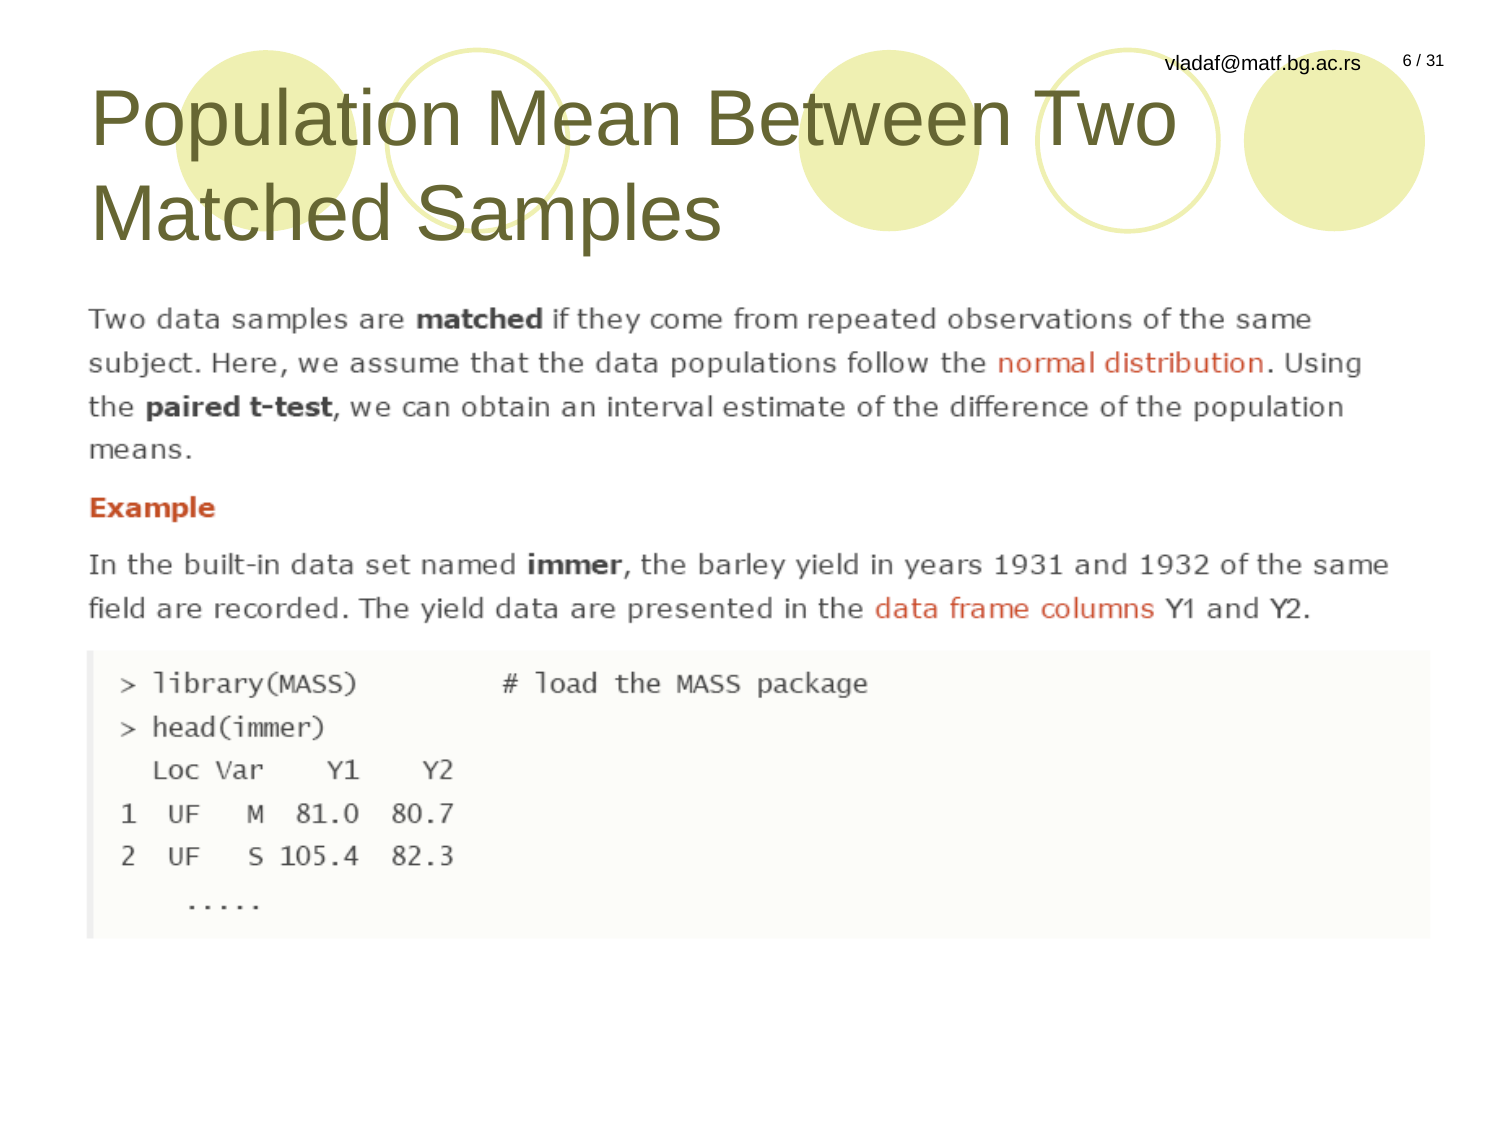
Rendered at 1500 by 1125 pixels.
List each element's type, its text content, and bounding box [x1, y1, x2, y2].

title Population Mean Between Two Matched Samples [75, 90, 1425, 233]
picture [79, 298, 1437, 956]
